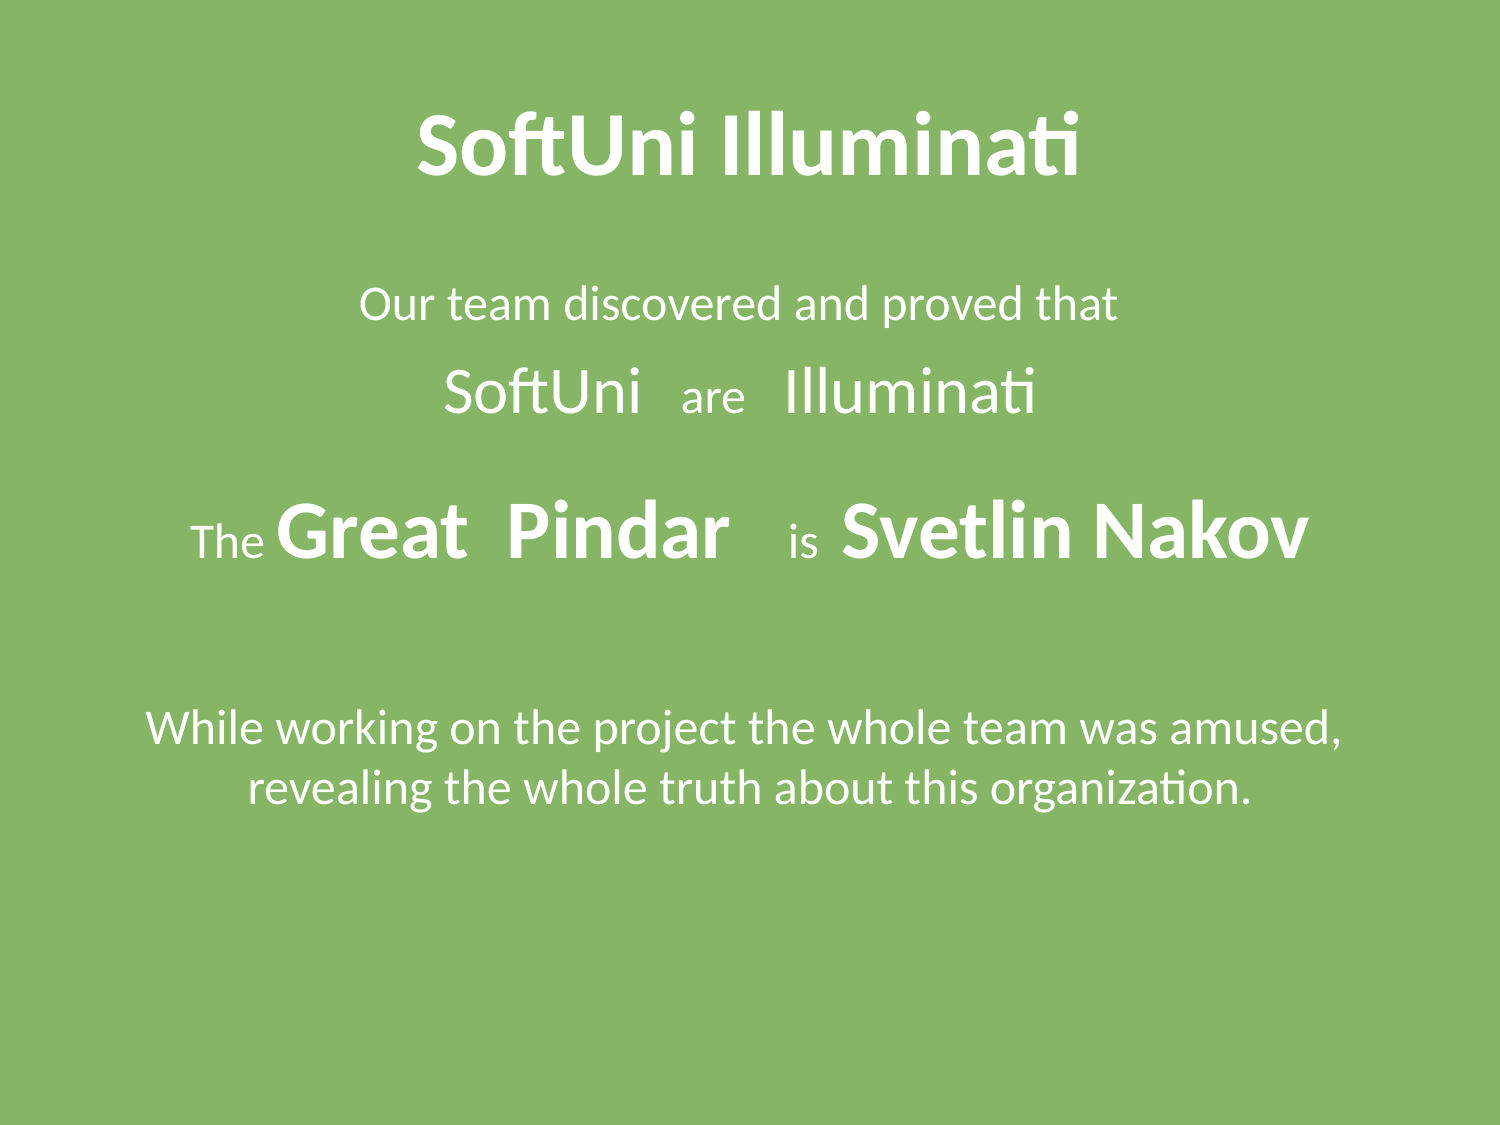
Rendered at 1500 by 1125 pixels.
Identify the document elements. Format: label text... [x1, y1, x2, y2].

text_box Our team discovered and proved that SoftUni are Illuminati The Great Pindar is Svetlin Nakov While working on the project the whole team was amused, revealing the whole truth about this organization. [75, 262, 1425, 1005]
text_box SoftUni Illuminati [75, 45, 1425, 233]
